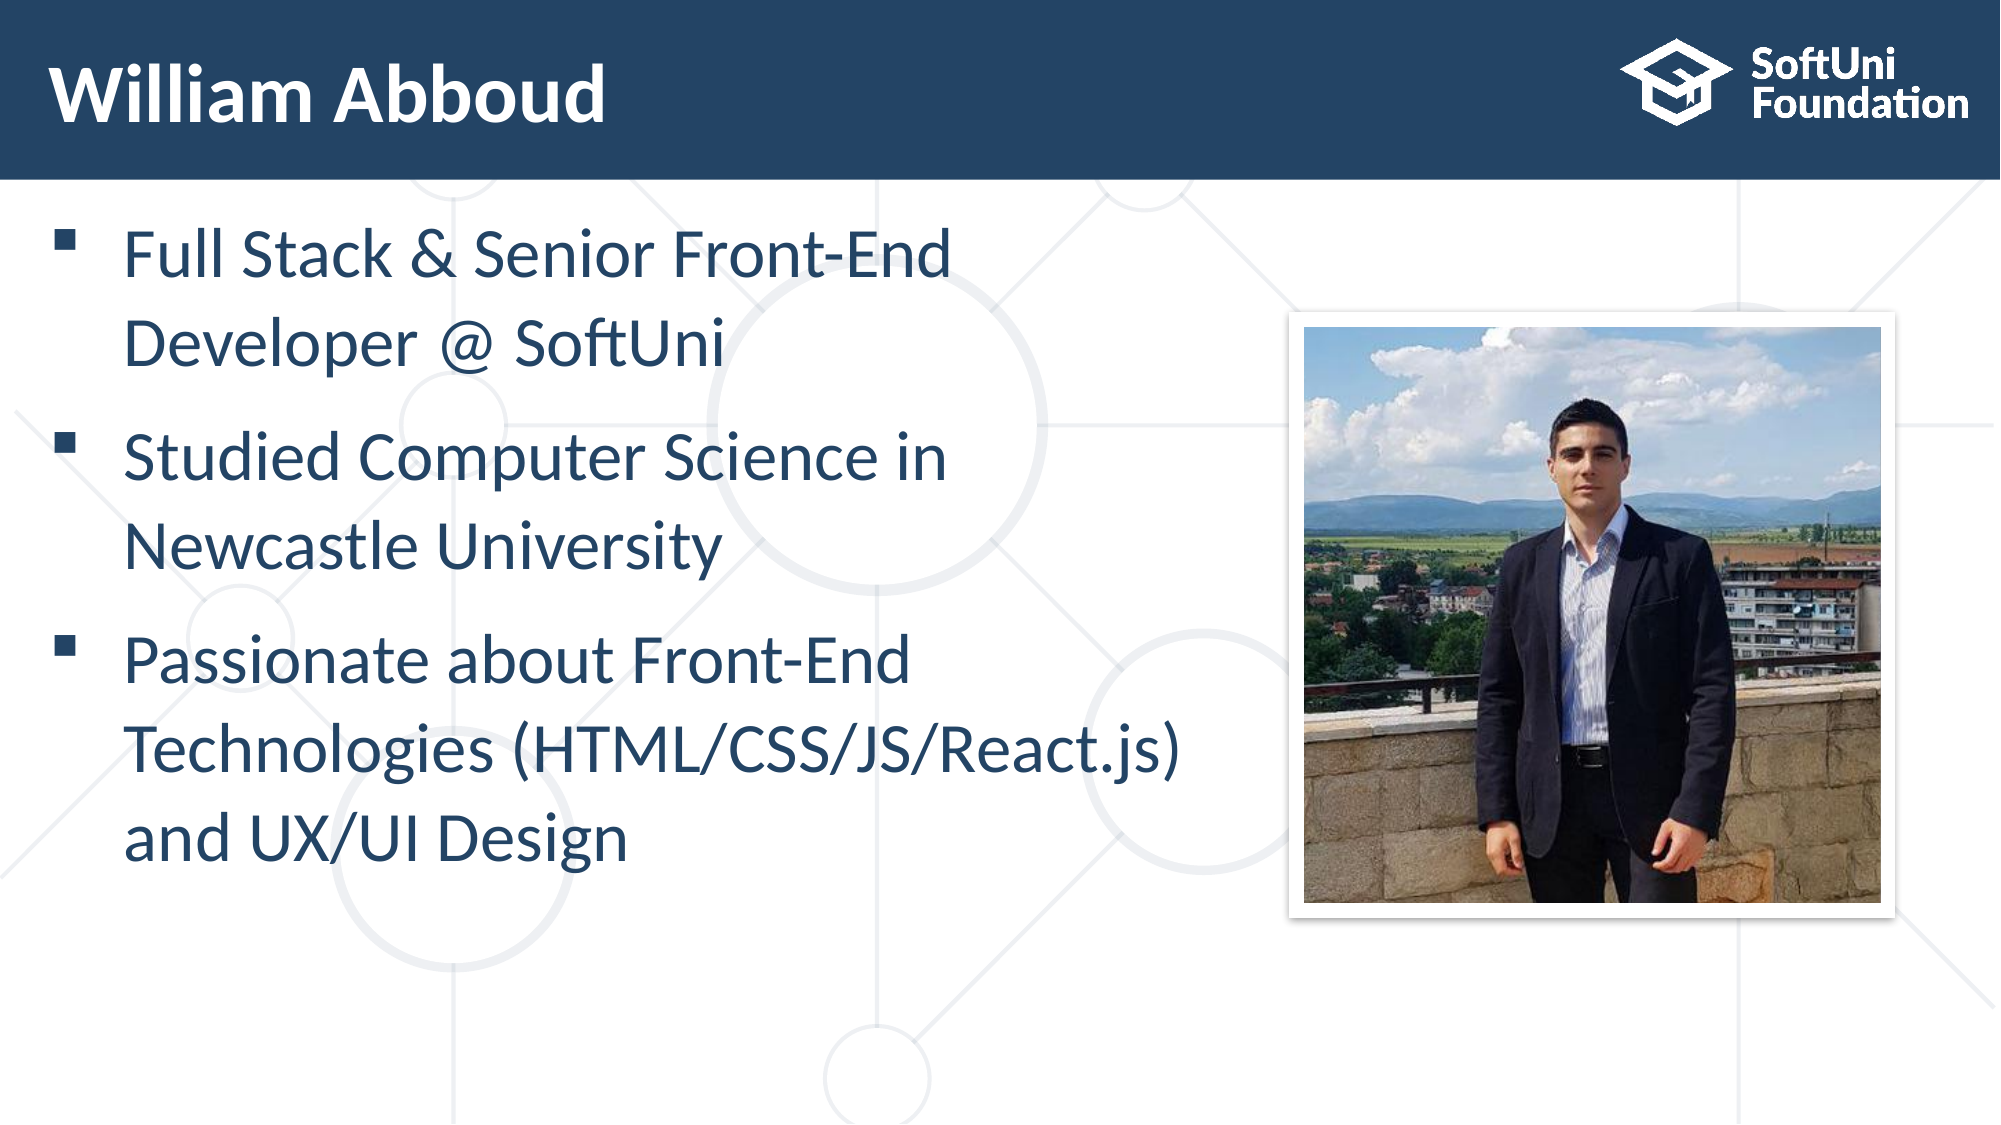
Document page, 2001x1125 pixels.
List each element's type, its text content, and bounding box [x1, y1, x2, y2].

title William Abboud [31, 16, 1591, 162]
picture [1303, 326, 1881, 904]
picture [1619, 38, 1968, 126]
list Full Stack & Senior Front-End Developer @ SoftUni Studied Computer Science in Newcastle University Passionate about Front-End Technologies (HTML/CSS/JS/React.js) and UX/UI Design [31, 196, 1970, 1050]
